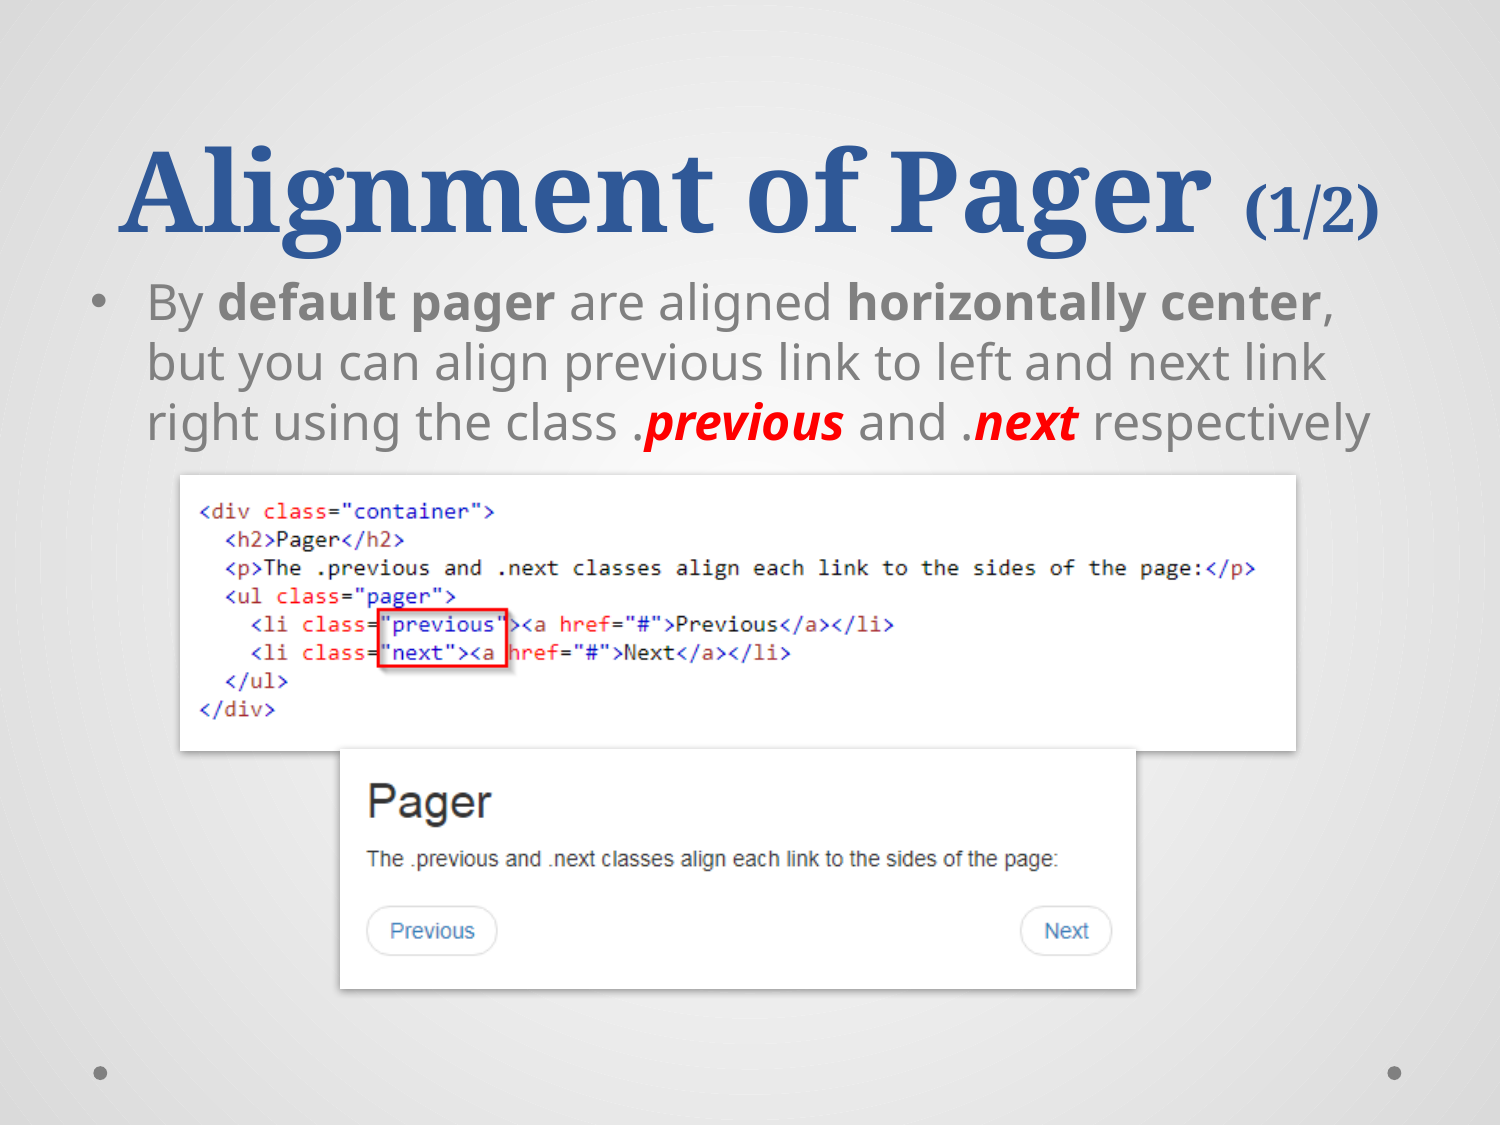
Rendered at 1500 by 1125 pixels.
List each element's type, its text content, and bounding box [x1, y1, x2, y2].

picture [194, 489, 1282, 737]
picture [354, 762, 1122, 975]
list By default pager are aligned horizontally center, but you can align previous link to left and next link right using the class .previous and .next respectively [75, 262, 1425, 1005]
title Alignment of Pager (1/2) [75, 0, 1425, 262]
